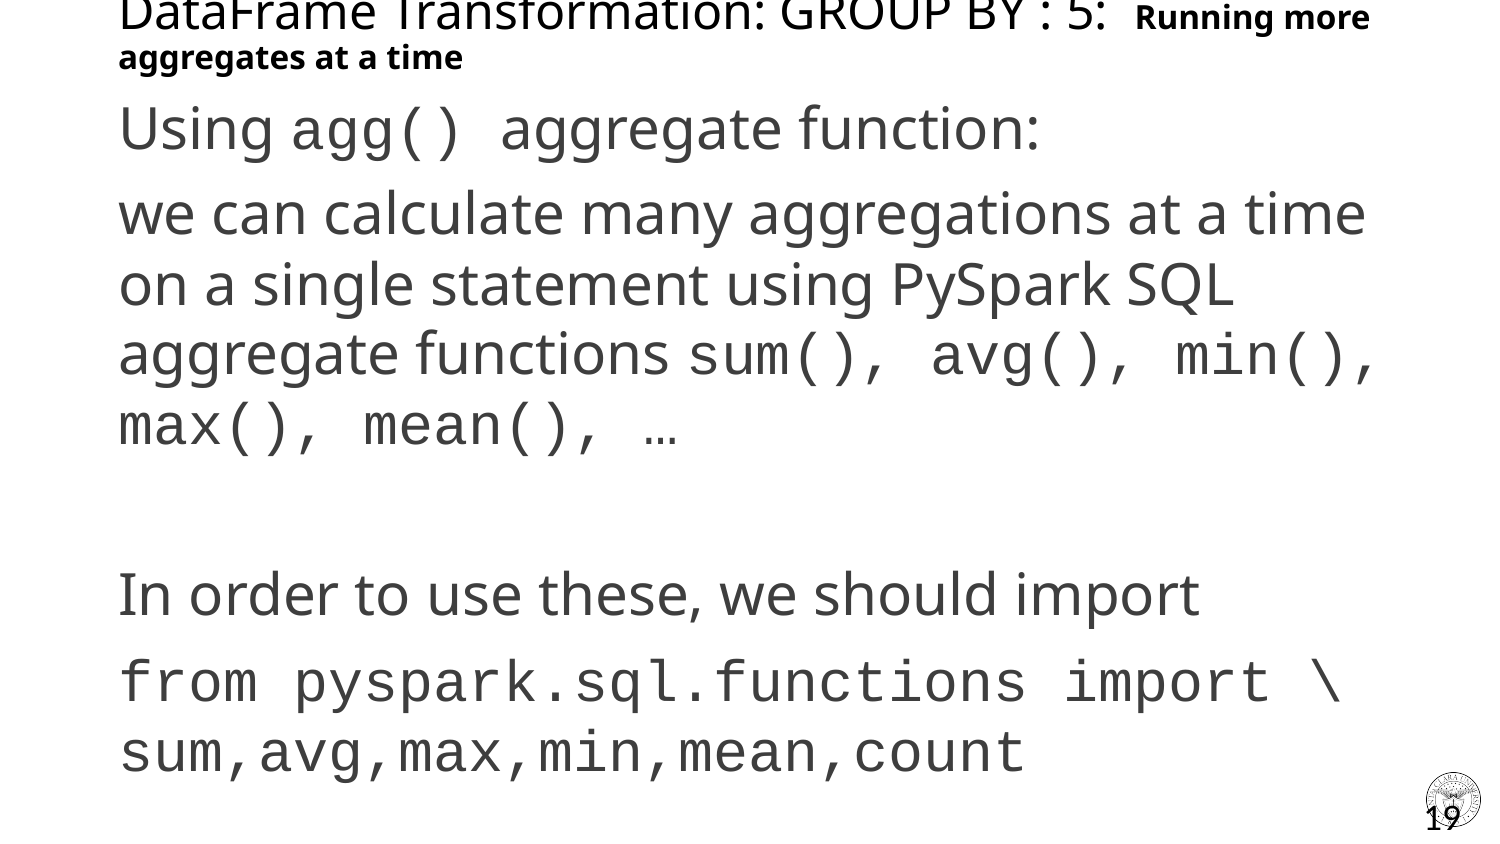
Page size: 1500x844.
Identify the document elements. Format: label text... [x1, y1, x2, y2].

picture [1426, 772, 1481, 785]
slide_number 19 [1408, 785, 1500, 830]
list Using agg() aggregate function: we can calculate many aggregations at a time on a single statement using PySpark SQL aggregate functions sum(), avg(), min(), max(), mean(), … In order to use these, we should import from pyspark.sql.functions import \ sum,avg,max,min,mean,count [103, 83, 1409, 844]
title DataFrame Transformation: GROUP BY : 5: Running more aggregates at a time [103, 27, 1397, 83]
